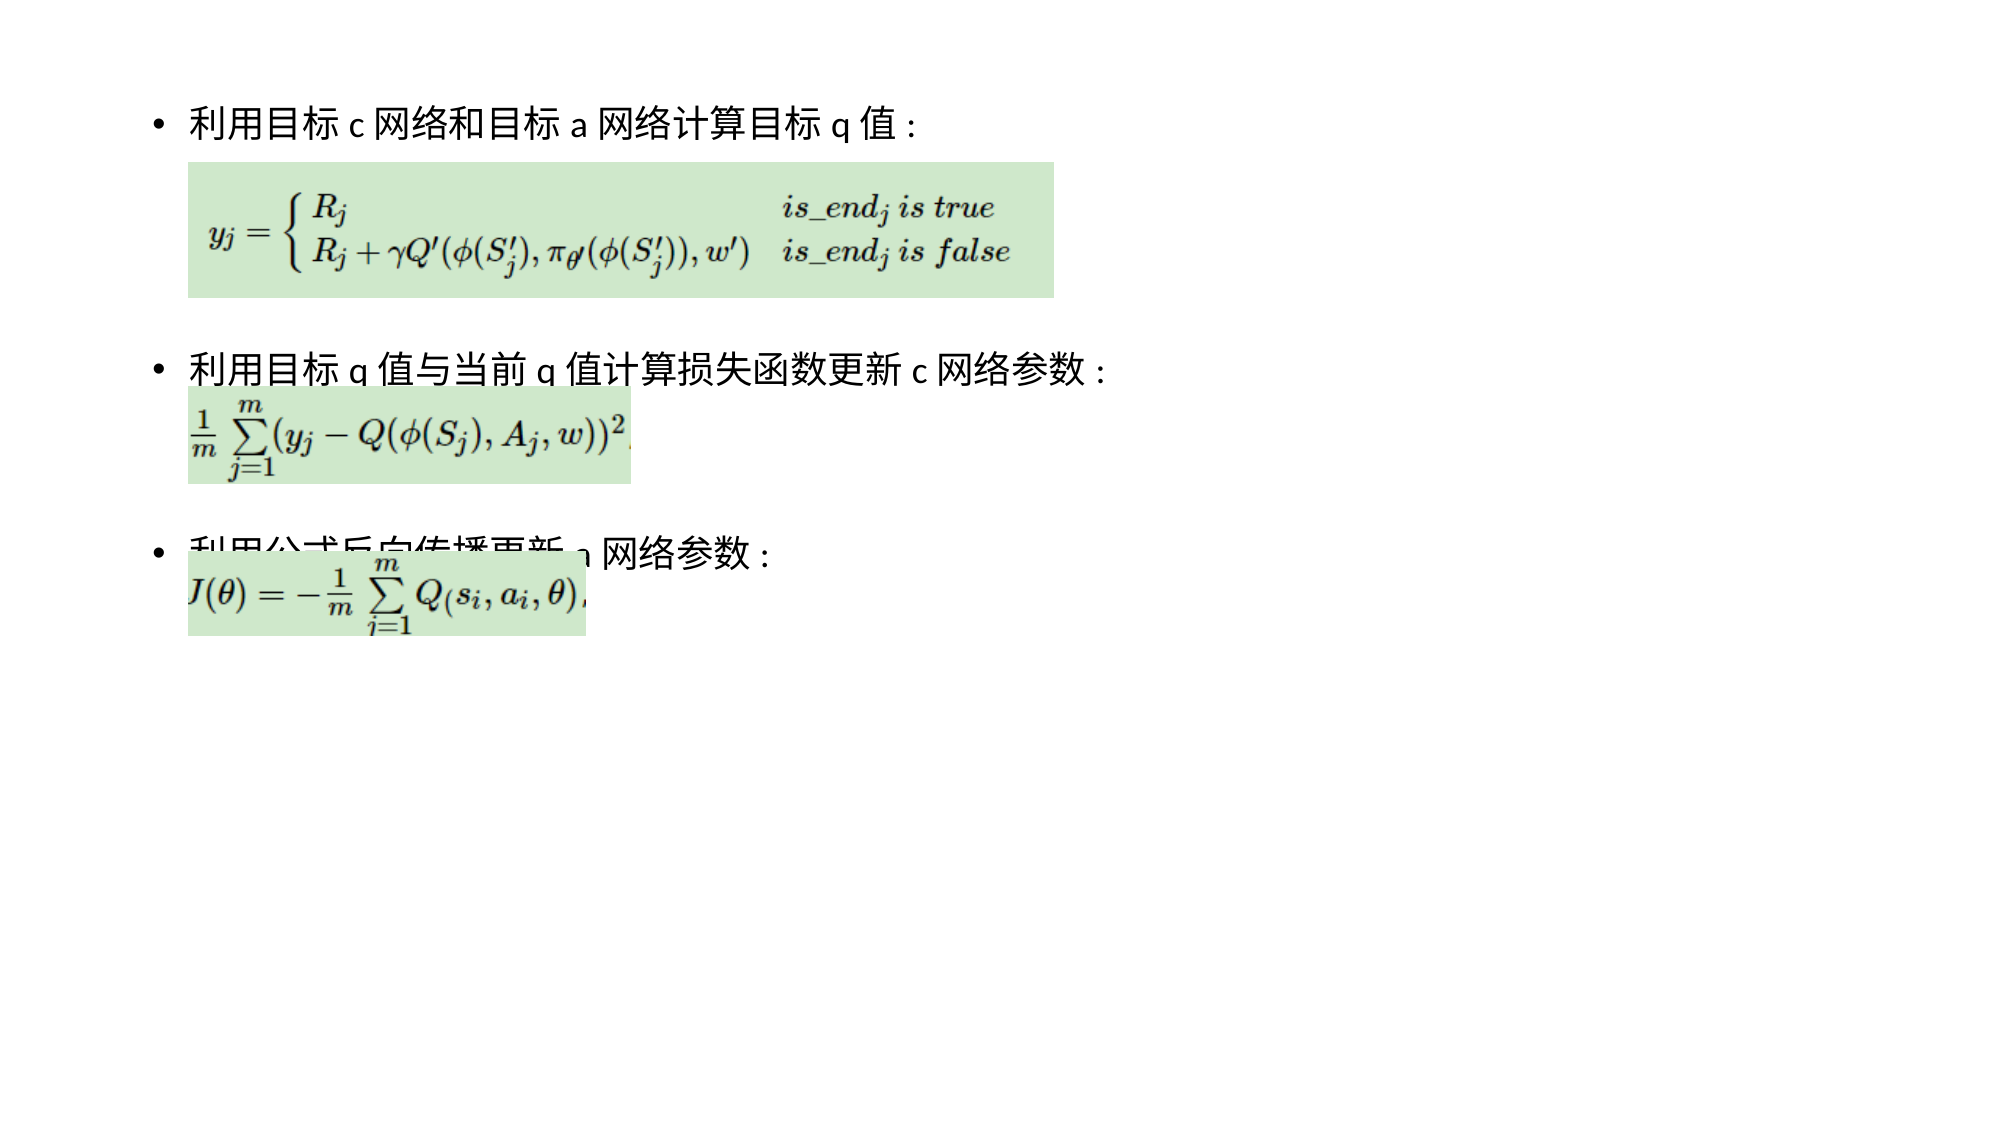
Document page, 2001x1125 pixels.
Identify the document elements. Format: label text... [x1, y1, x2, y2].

picture [188, 386, 631, 484]
list 利用目标c网络和目标a网络计算目标q值: 利用目标q值与当前q值计算损失函数更新c网络参数: 利用公式反向传播更新a网络参数: [137, 98, 1863, 1014]
picture [188, 551, 586, 636]
picture [188, 162, 1054, 298]
